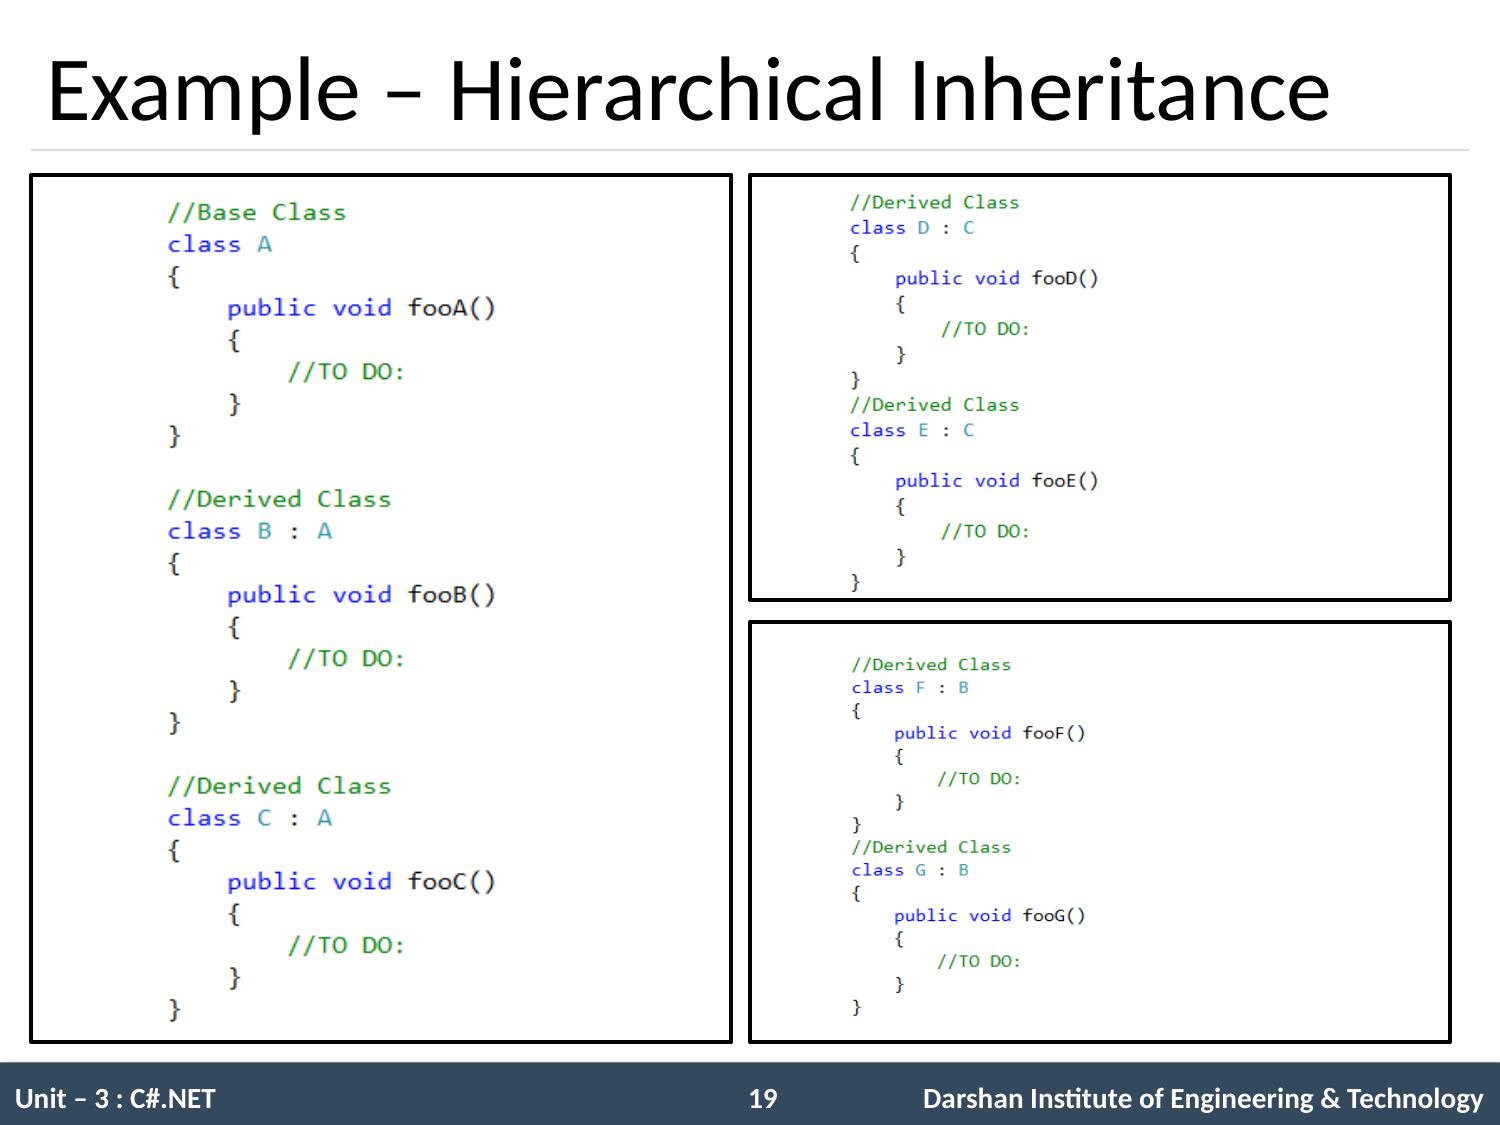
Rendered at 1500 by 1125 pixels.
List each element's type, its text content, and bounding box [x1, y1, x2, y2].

text_box [748, 173, 1452, 602]
title Example – Hierarchical Inheritance [31, 17, 1469, 150]
picture [812, 652, 1139, 1026]
text_box [29, 173, 733, 1044]
text_box [748, 620, 1452, 1044]
picture [112, 182, 613, 1026]
picture [812, 182, 1163, 597]
